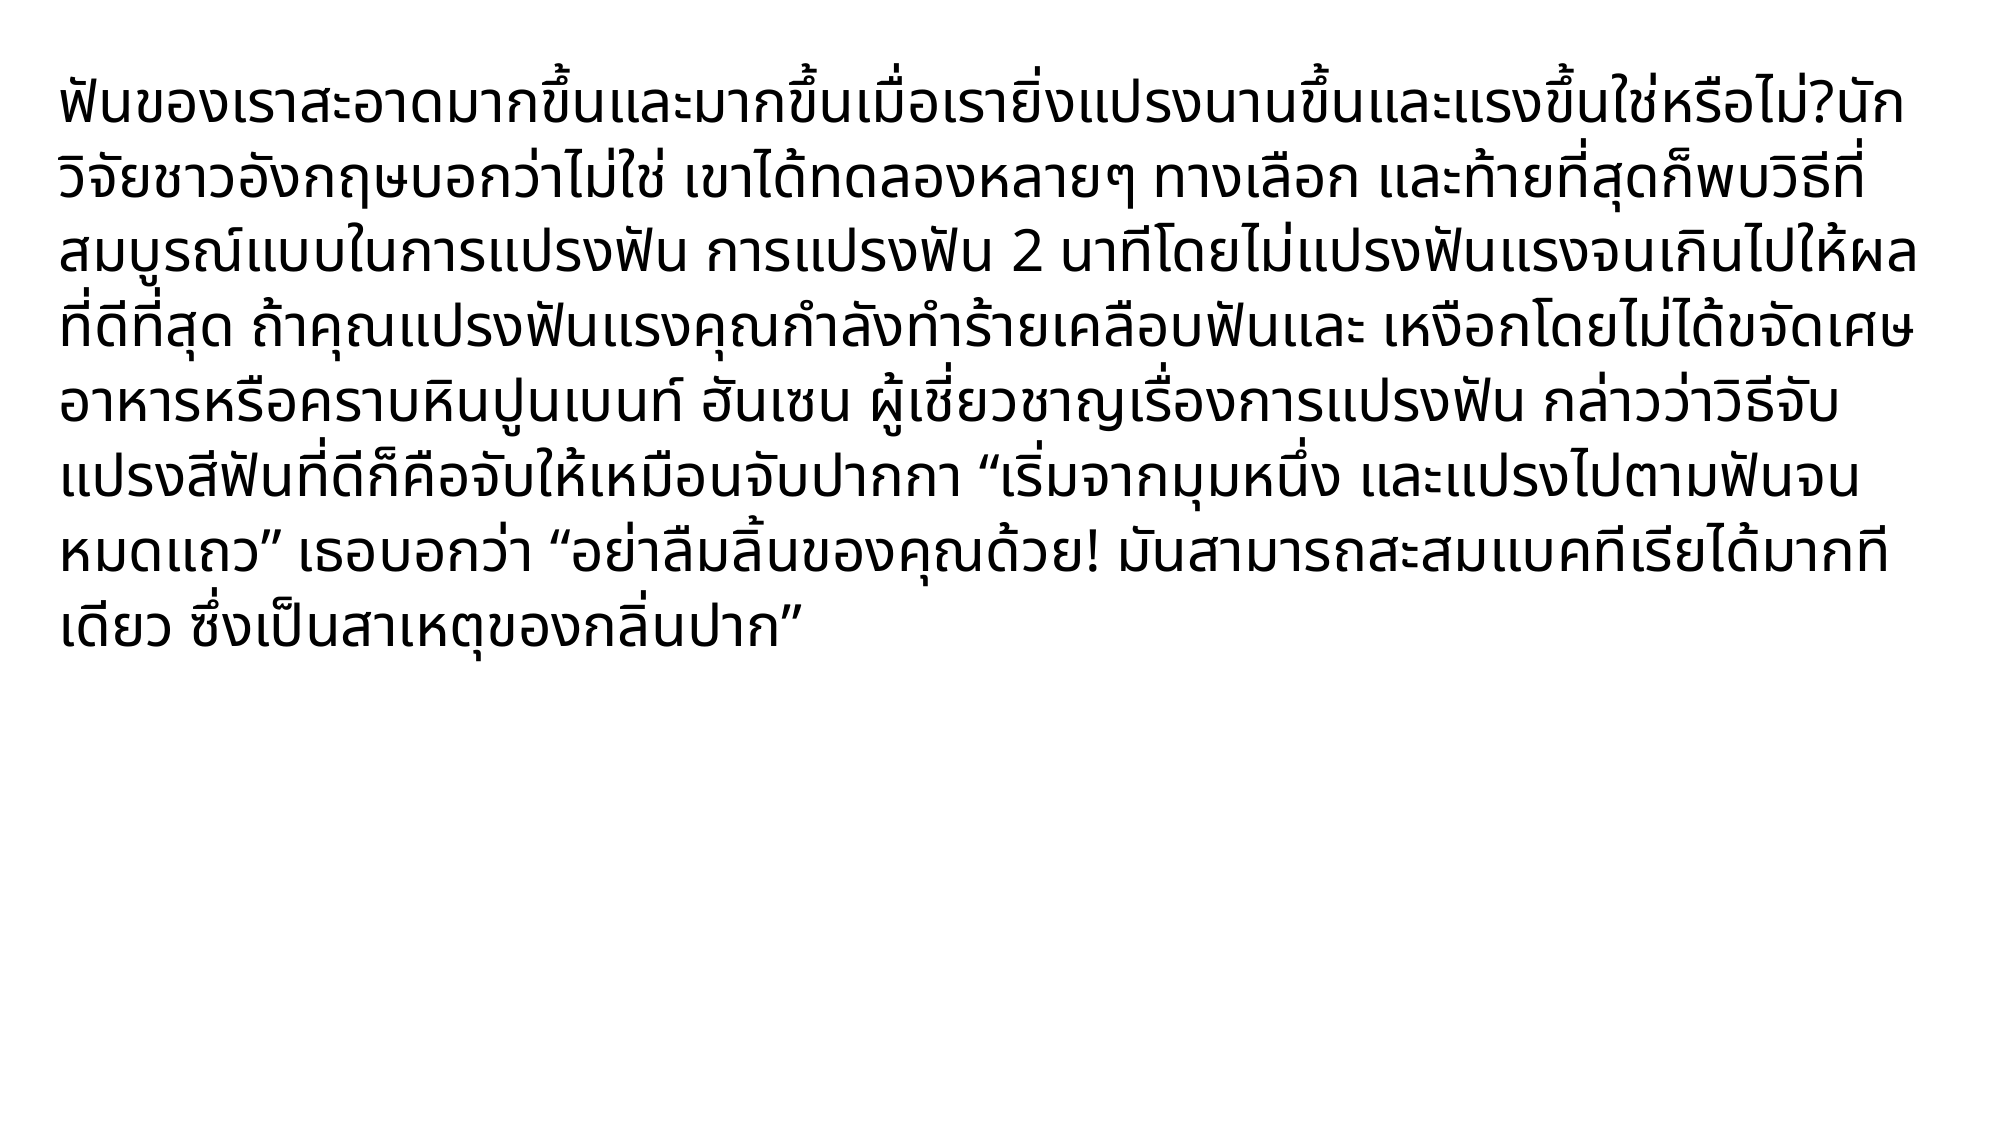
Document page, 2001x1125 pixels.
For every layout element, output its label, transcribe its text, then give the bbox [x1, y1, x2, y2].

text_box ฟันของเราสะอาดมากขึ้นและมากขึ้นเมื่อเรายิ่งแปรงนานขึ้นและแรงขึ้นใช่หรือไม่?นักวิจัยชาวอังกฤษบอกว่าไม่ใช่ เขาได้ทดลองหลายๆ ทางเลือก และท้ายที่สุดก็พบวิธีที่สมบูรณ์แบบในการแปรงฟัน การแปรงฟัน 2 นาทีโดยไม่แปรงฟันแรงจนเกินไปให้ผลที่ดีที่สุด ถ้าคุณแปรงฟันแรงคุณกำลังทำร้ายเคลือบฟันและ เหงือกโดยไม่ได้ขจัดเศษอาหารหรือคราบหินปูนเบนท์ ฮันเซน ผู้เชี่ยวชาญเรื่องการแปรงฟัน กล่าวว่าวิธีจับแปรงสีฟันที่ดีก็คือจับให้เหมือนจับปากกา “เริ่มจากมุมหนึ่ง และแปรงไปตามฟันจนหมดแถว” เธอบอกว่า “อย่าลืมลิ้นของคุณด้วย! มันสามารถสะสมแบคทีเรียได้มากทีเดียว ซึ่งเป็นสาเหตุของกลิ่นปาก” [0, 0, 2000, 717]
